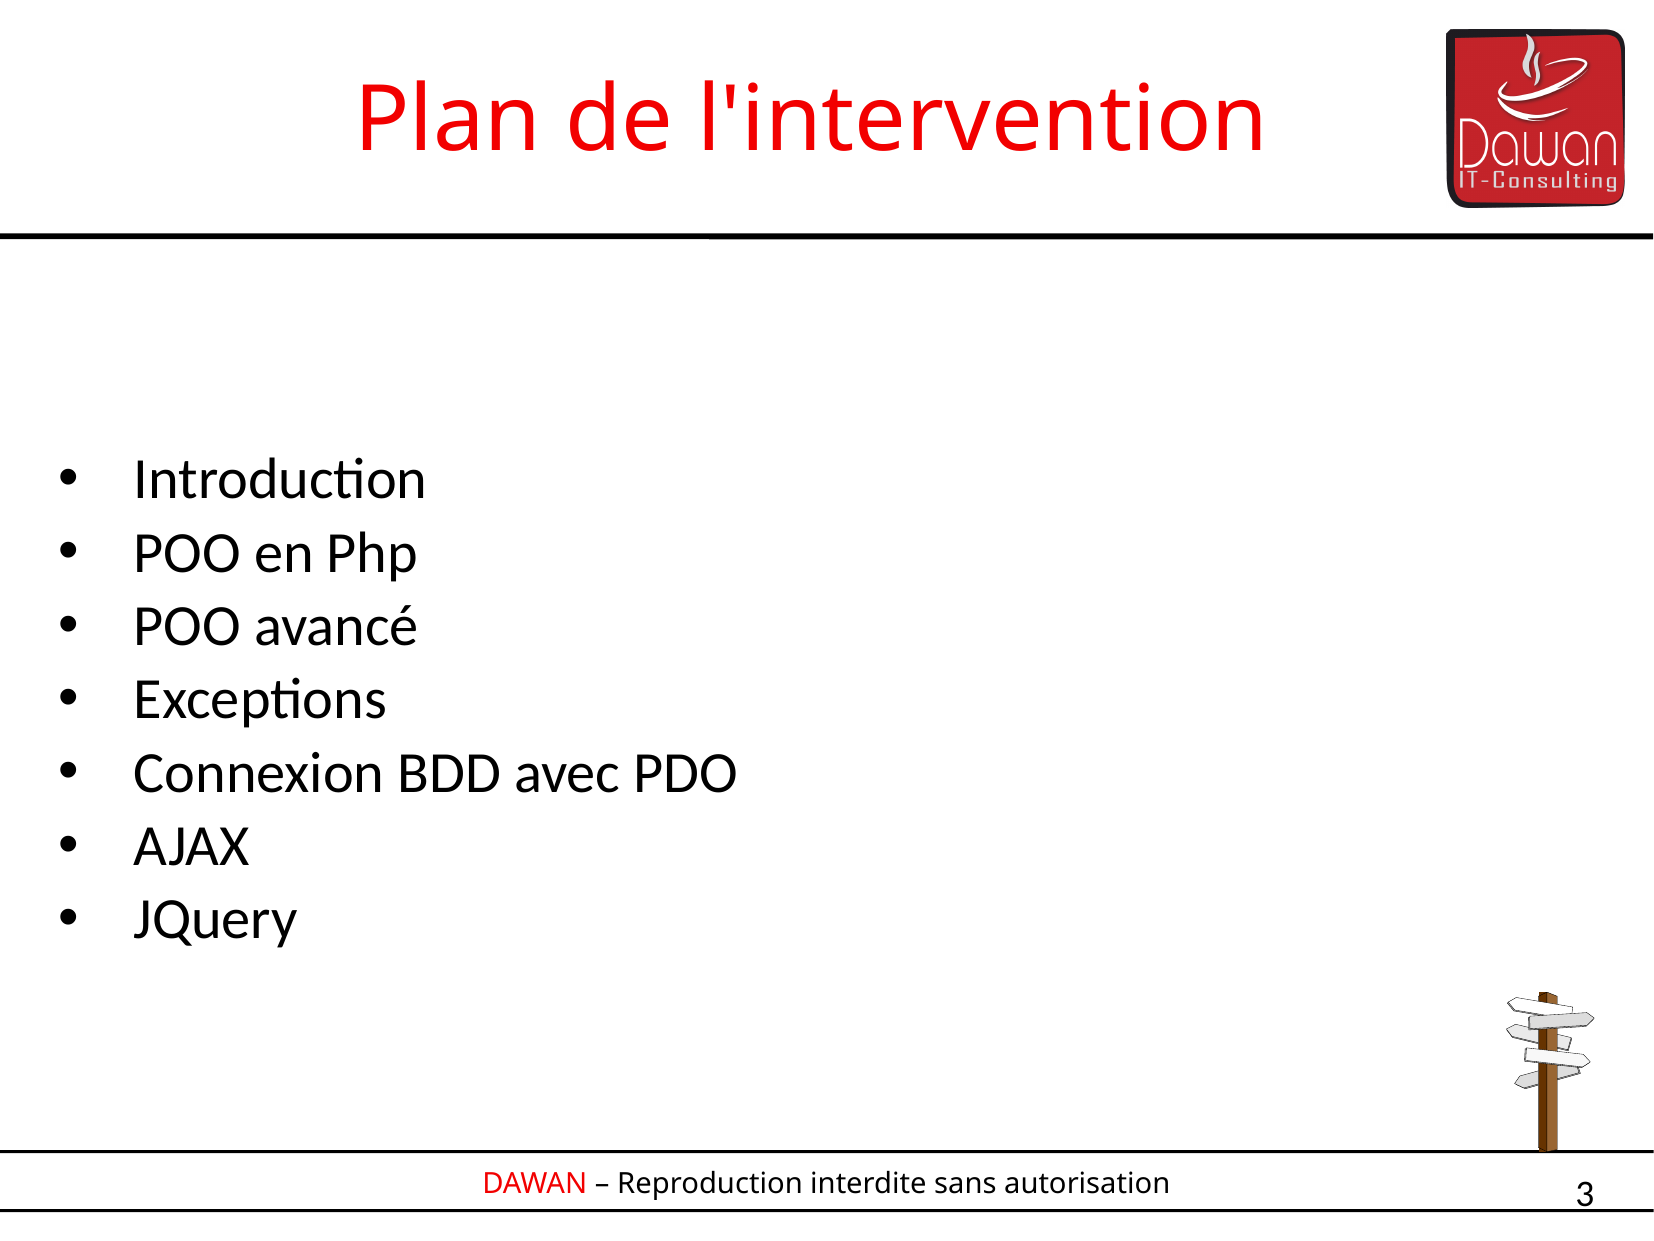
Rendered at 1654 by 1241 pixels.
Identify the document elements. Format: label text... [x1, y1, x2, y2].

picture [1506, 992, 1595, 1152]
picture [1446, 177, 1625, 208]
picture [1446, 29, 1625, 50]
text_box Plan de l'intervention [0, 50, 1642, 177]
text_box 3 [1535, 1169, 1595, 1233]
list Introduction POO en Php POO avancé Exceptions Connexion BDD avec PDO AJAX JQuery [59, 295, 1595, 1100]
